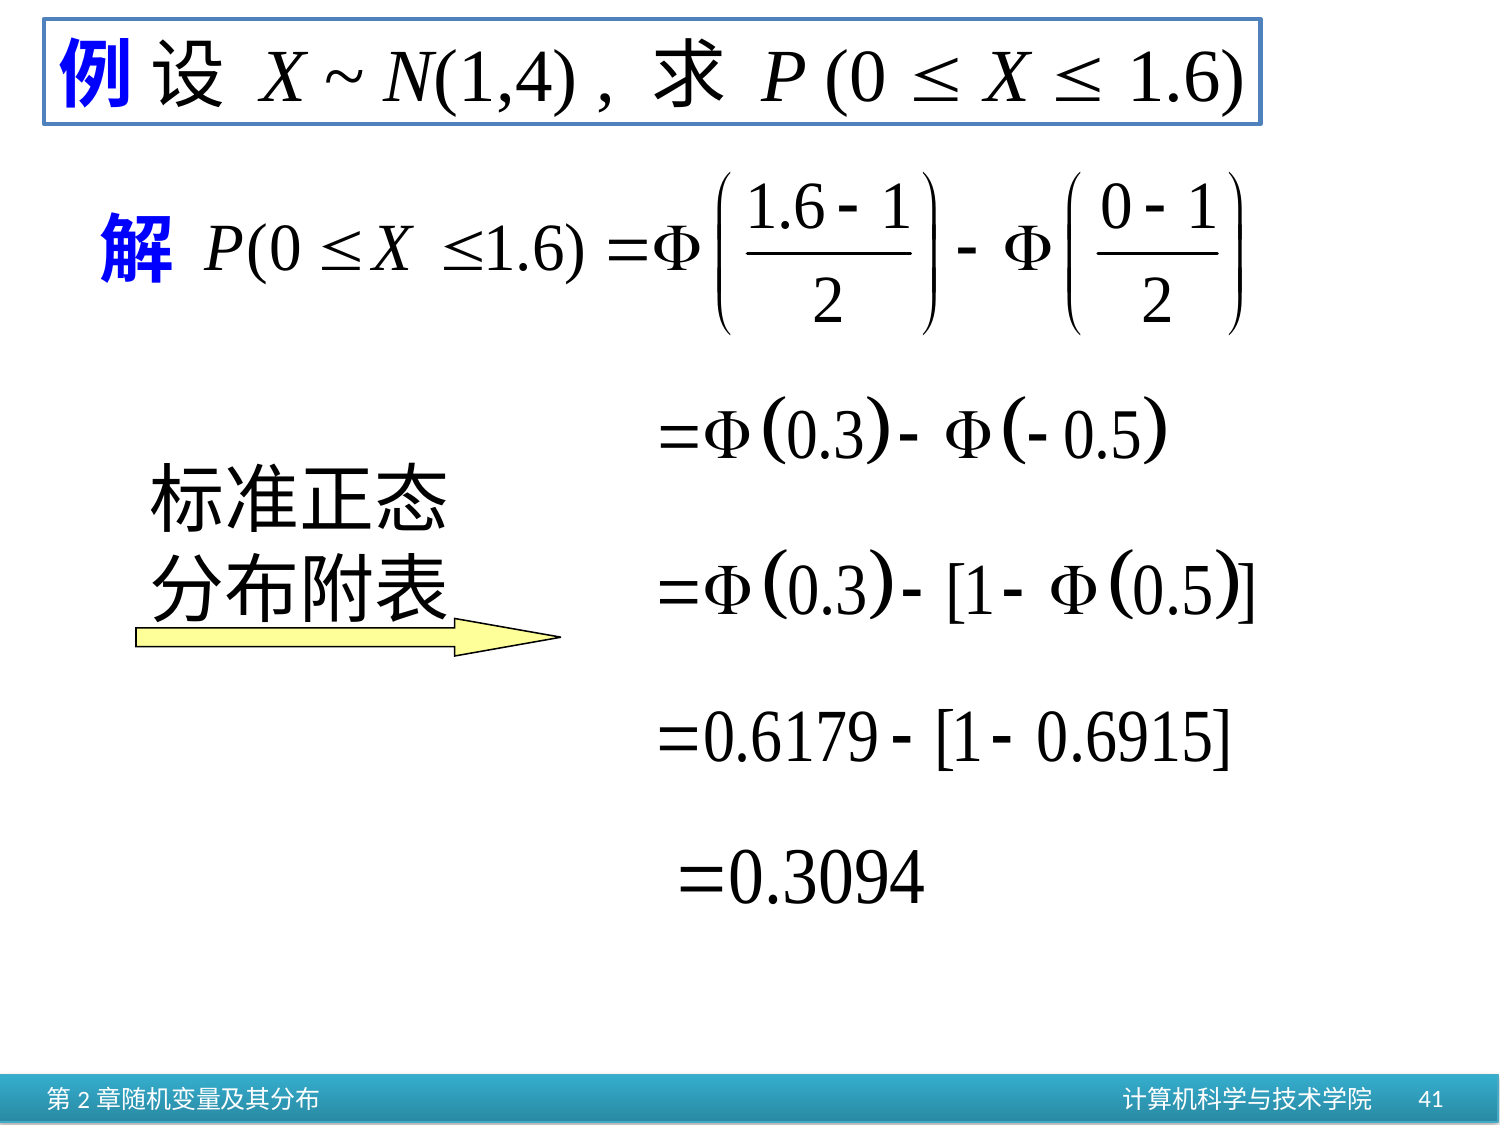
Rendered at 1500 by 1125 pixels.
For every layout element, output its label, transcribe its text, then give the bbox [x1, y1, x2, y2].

text_box 例 设 X ~ N(1,4) , 求 P (0  X  1.6) [42, 17, 1263, 126]
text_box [643, 692, 1242, 794]
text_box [133, 444, 562, 657]
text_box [662, 829, 938, 924]
text_box 解 [85, 194, 187, 299]
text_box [192, 157, 1264, 350]
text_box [644, 381, 1174, 501]
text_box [643, 534, 1269, 658]
